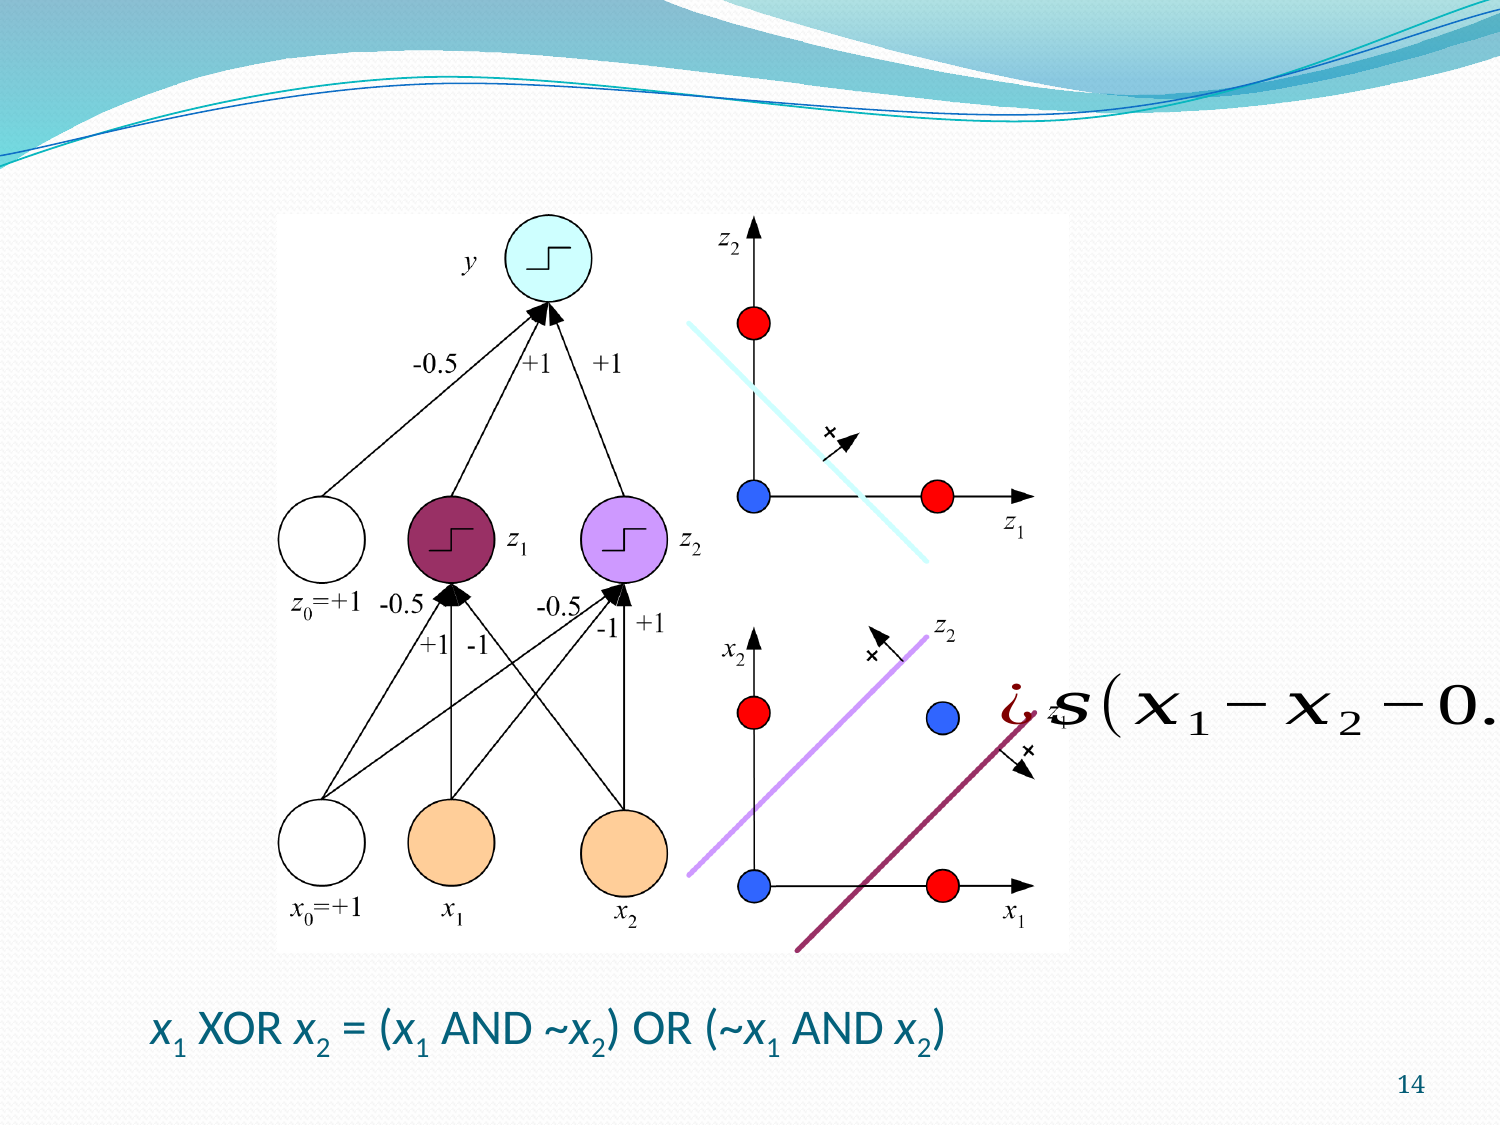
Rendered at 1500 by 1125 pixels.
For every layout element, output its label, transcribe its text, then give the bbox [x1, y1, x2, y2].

picture [277, 214, 1070, 953]
slide_number 14 [1299, 1042, 1425, 1103]
text_box x1 XOR x2 = (x1 AND ~x2) OR (~x1 AND x2) [135, 987, 1294, 1071]
